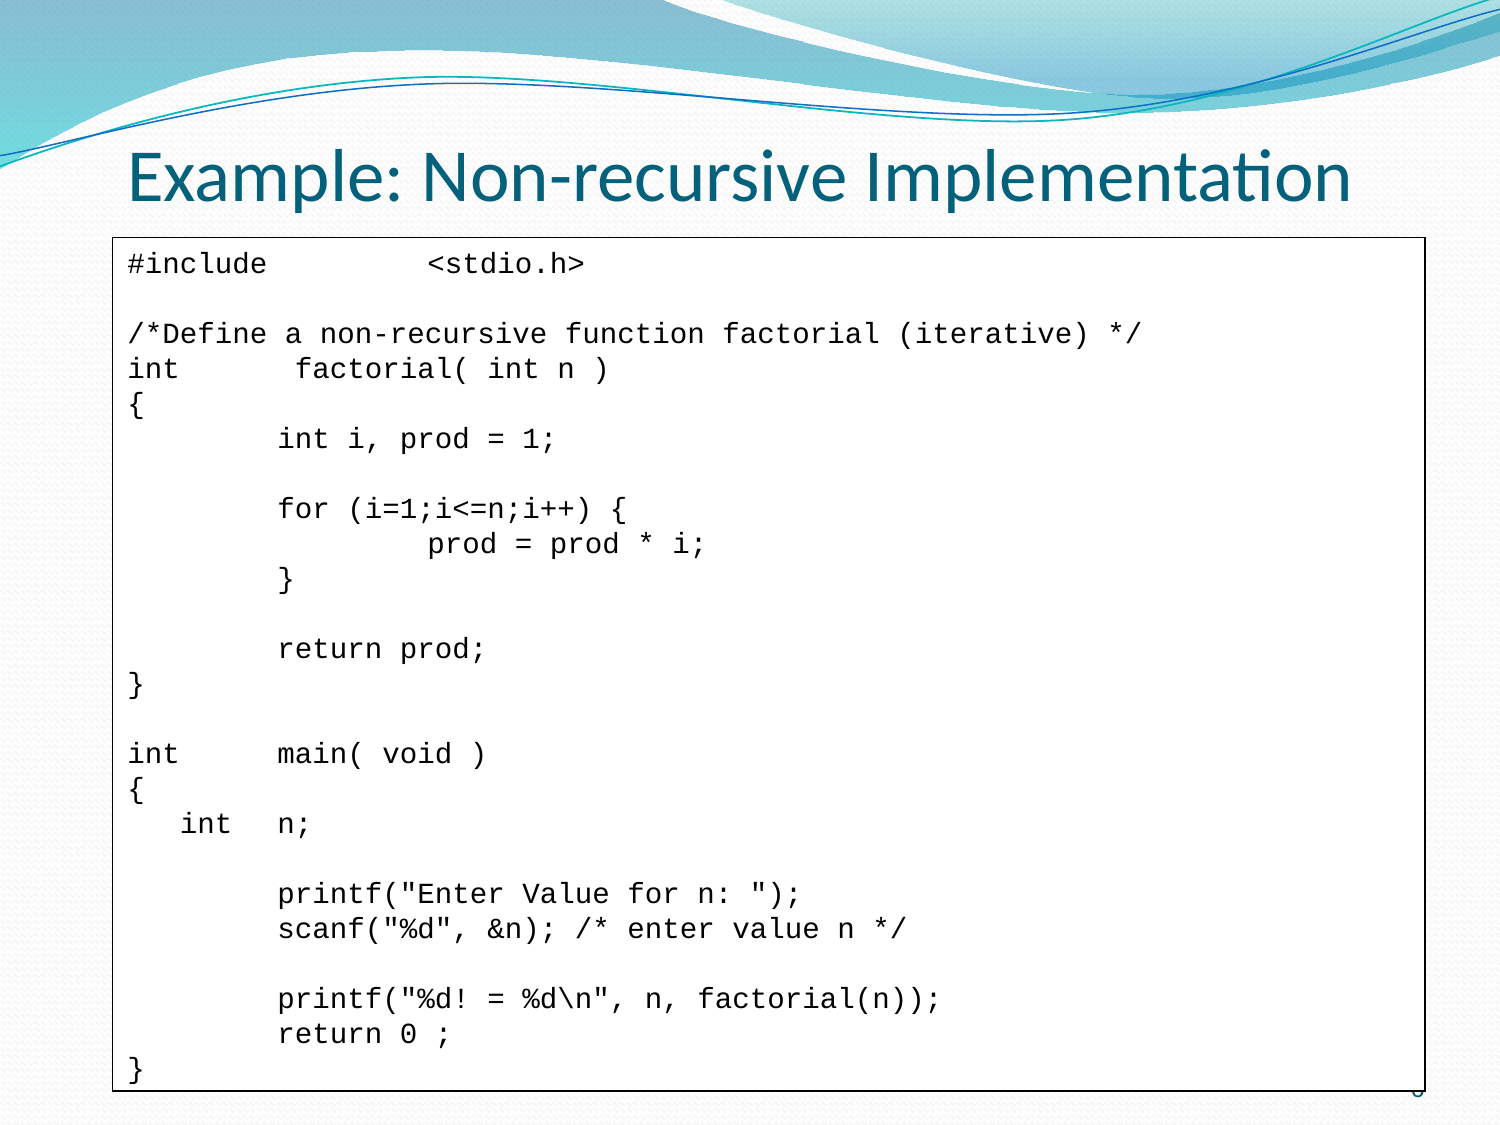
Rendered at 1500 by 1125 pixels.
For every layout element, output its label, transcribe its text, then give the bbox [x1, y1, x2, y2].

text_box Example: Non-recursive Implementation [112, 112, 1391, 224]
text_box #include <stdio.h> /*Define a non-recursive function factorial (iterative) */ int factorial( int n ) { int i, prod = 1; for (i=1;i<=n;i++) { prod = prod * i; } return prod; } int main( void ) { int n; printf("Enter Value for n: "); scanf("%d", &n); /* enter value n */ printf("%d! = %d\n", n, factorial(n)); return 0 ; } [112, 237, 1425, 1092]
slide_number 6 [1299, 1092, 1425, 1103]
